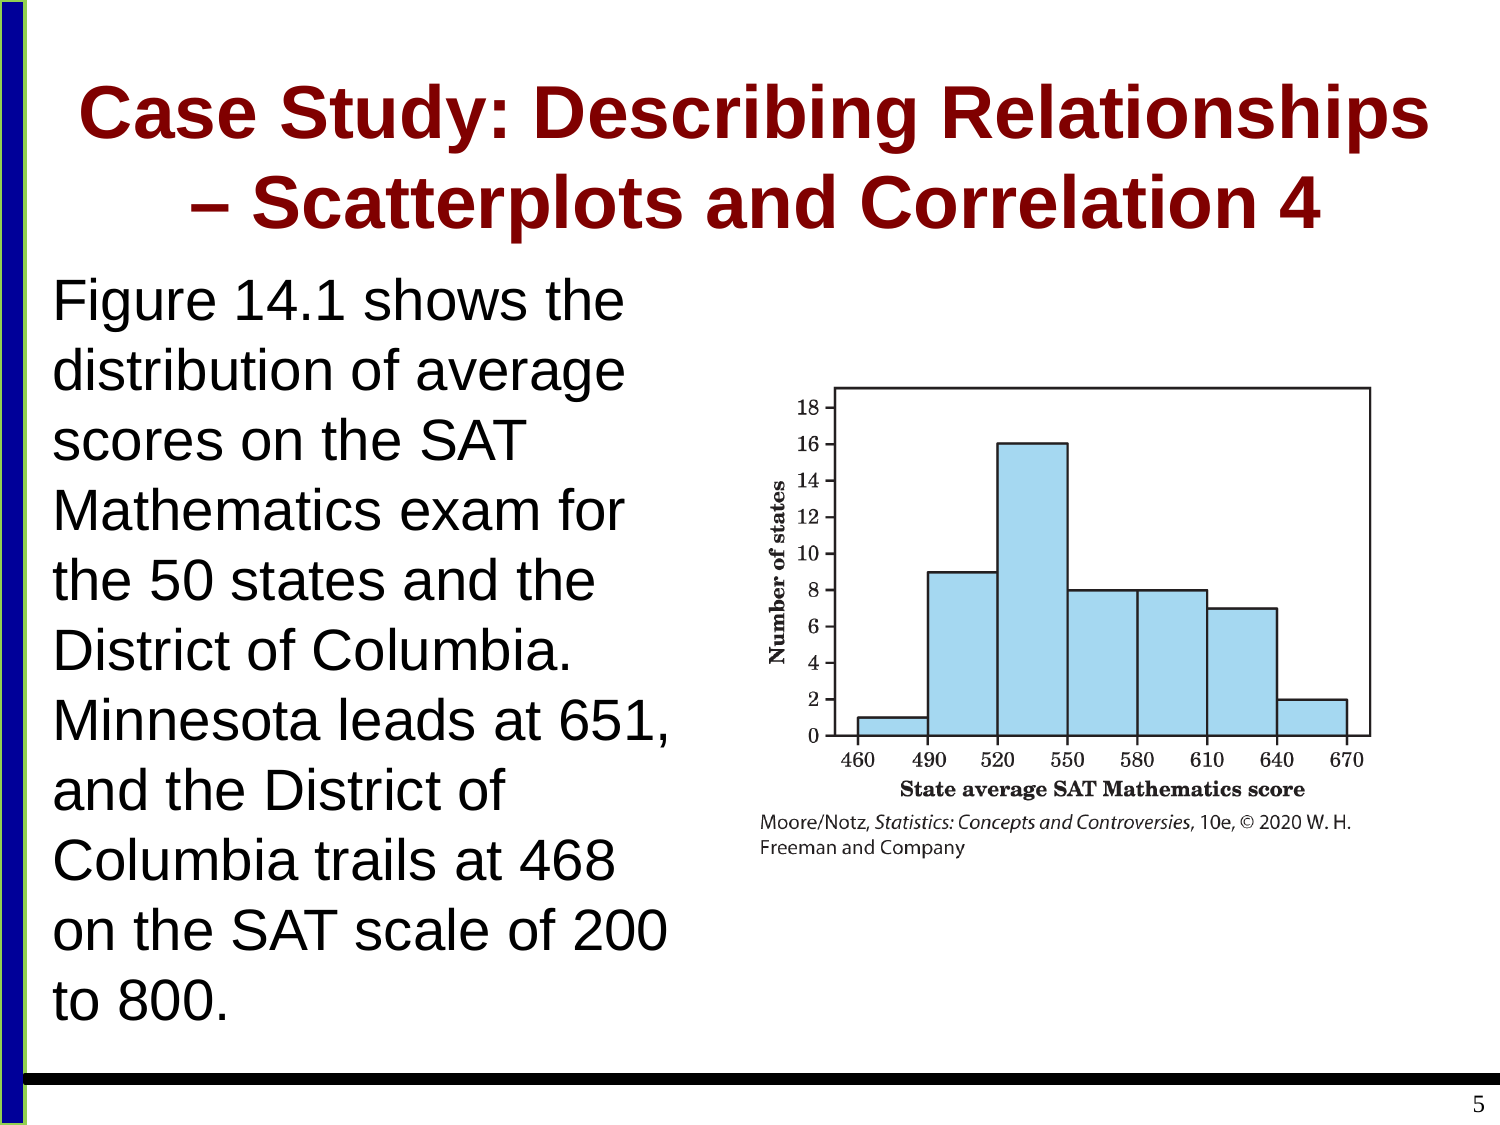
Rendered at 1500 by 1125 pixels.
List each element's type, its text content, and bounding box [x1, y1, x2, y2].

picture [674, 384, 1468, 862]
title Case Study: Describing Relationships – Scatterplots and Correlation 4 [49, 59, 1463, 248]
text_box Figure 14.1 shows the distribution of average scores on the SAT Mathematics exam for the 50 states and the District of Columbia. Minnesota leads at 651, and the District of Columbia trails at 468 on the SAT scale of 200 to 800. [37, 254, 688, 1040]
